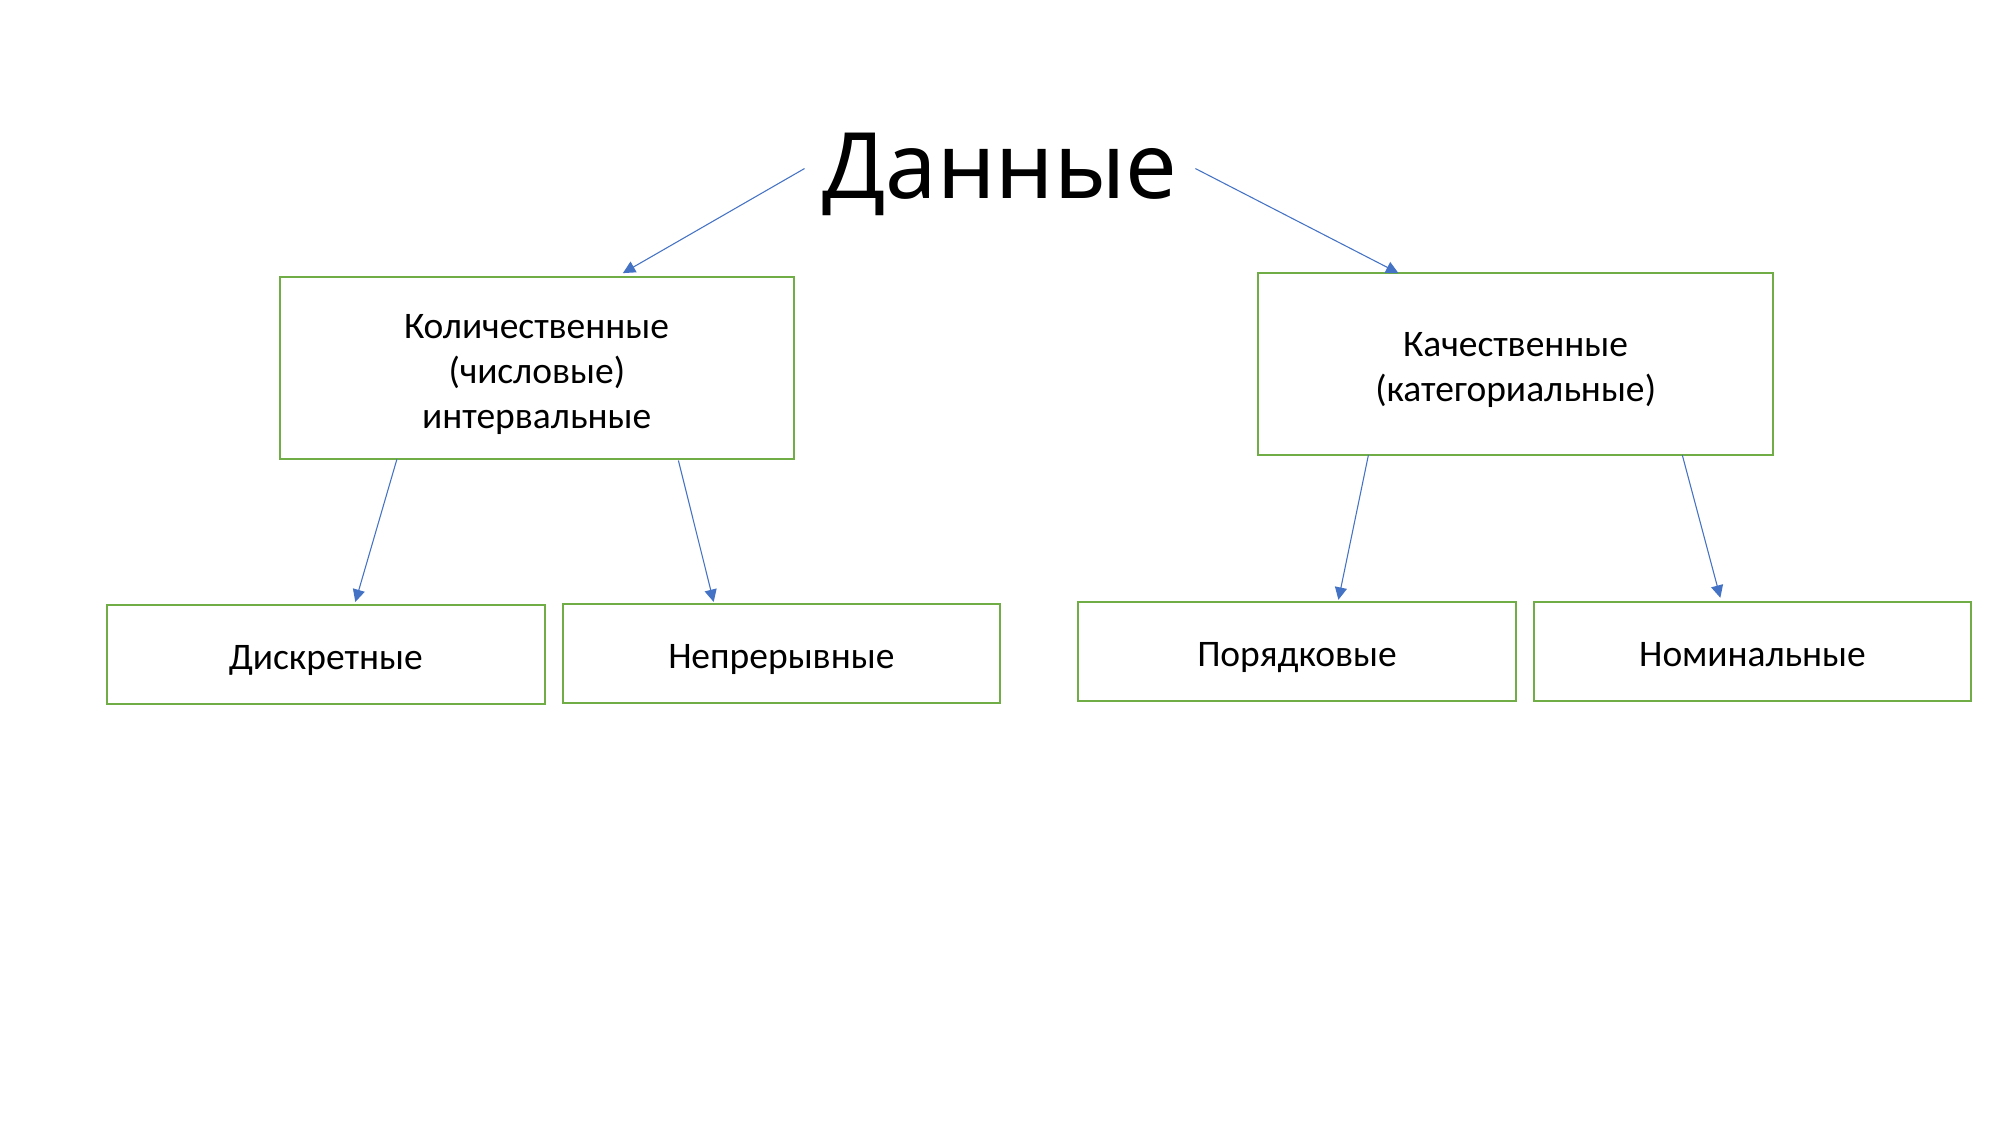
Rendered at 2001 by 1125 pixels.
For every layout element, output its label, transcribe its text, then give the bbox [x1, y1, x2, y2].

text_box Порядковые [1077, 601, 1517, 702]
text_box Количественные (числовые) интервальные [279, 276, 795, 460]
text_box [1682, 454, 1721, 598]
text_box Качественные (категориальные) [1257, 272, 1774, 456]
text_box Номинальные [1533, 601, 1972, 702]
text_box Непрерывные [562, 603, 1001, 704]
title Данные [804, 59, 1196, 278]
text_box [1338, 454, 1369, 600]
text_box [622, 168, 805, 274]
text_box Дискретные [106, 604, 546, 705]
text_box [1195, 168, 1399, 274]
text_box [678, 460, 714, 602]
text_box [355, 459, 397, 602]
